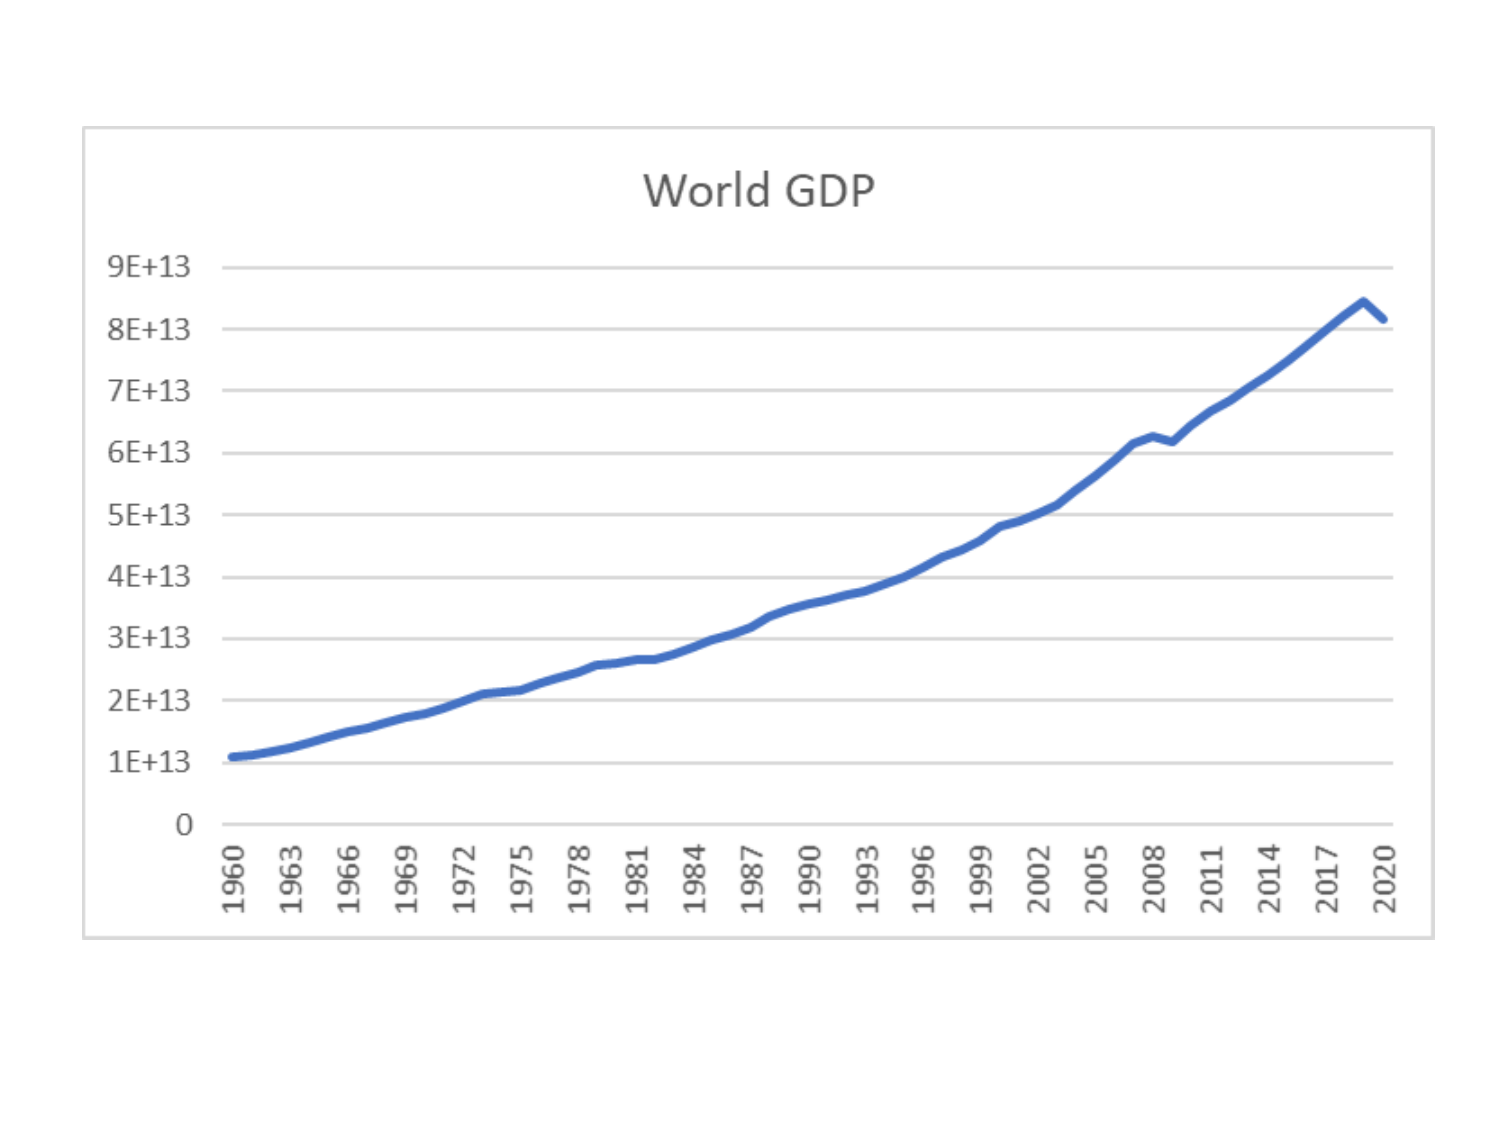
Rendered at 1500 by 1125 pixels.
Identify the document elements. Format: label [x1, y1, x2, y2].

picture [82, 125, 1436, 941]
